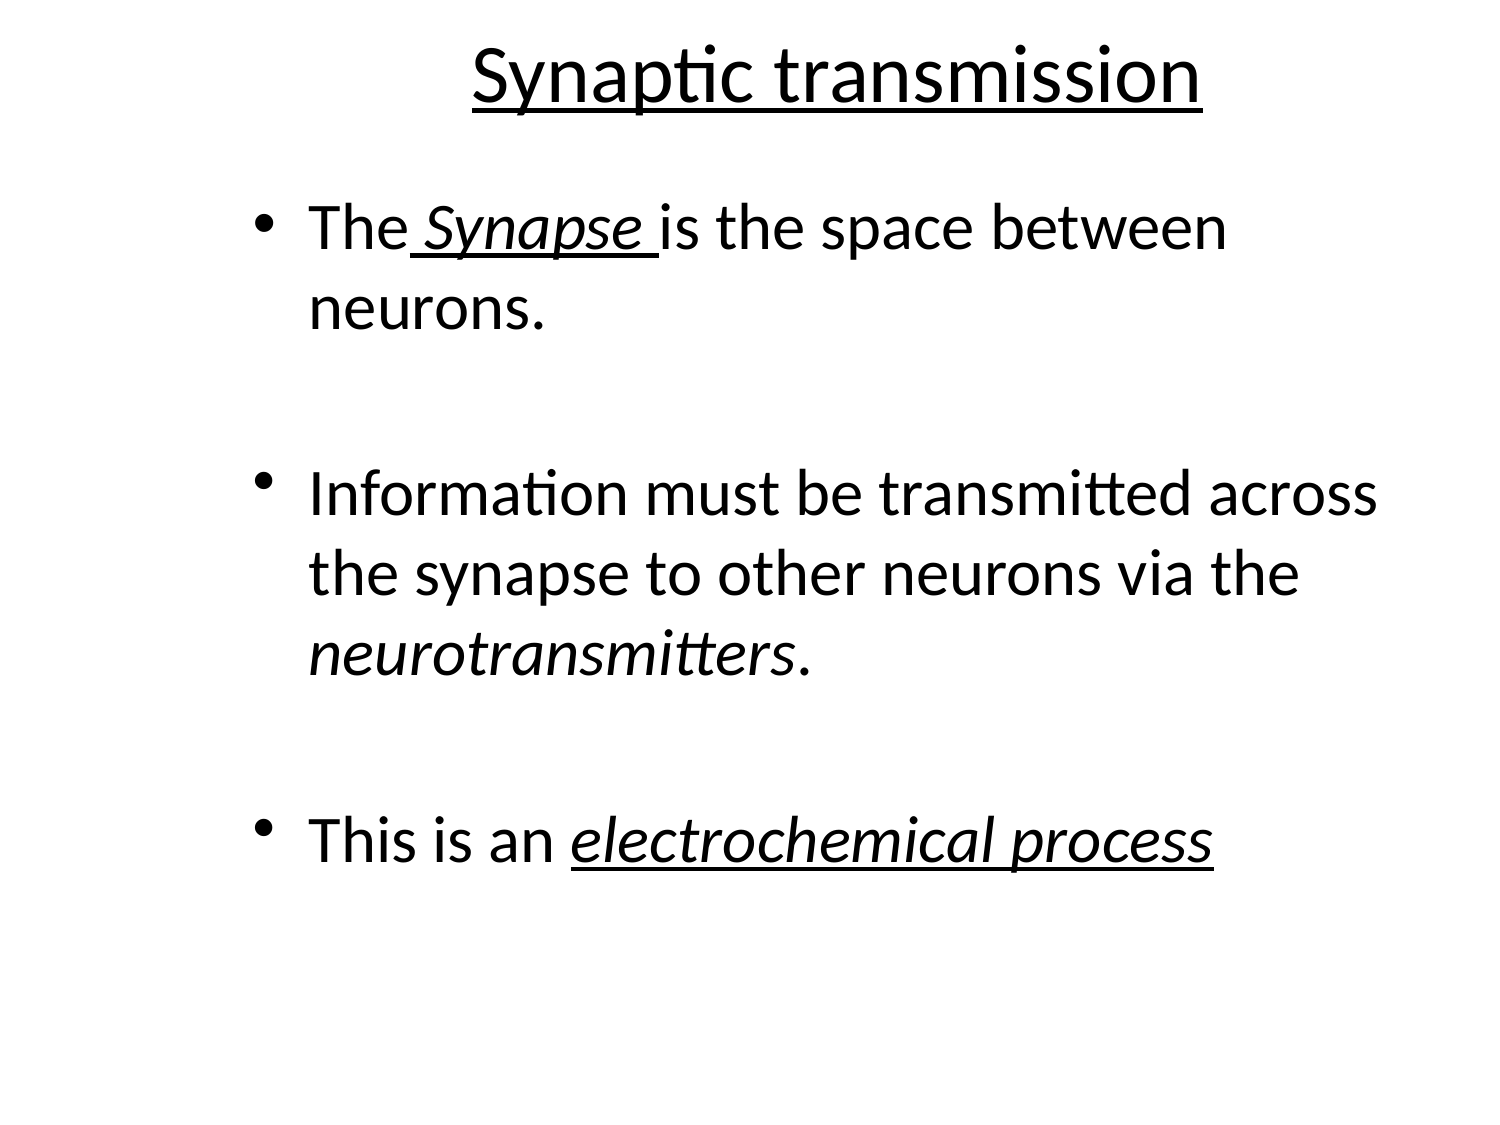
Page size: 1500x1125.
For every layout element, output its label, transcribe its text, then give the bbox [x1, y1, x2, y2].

title Synaptic transmission [174, 0, 1500, 138]
list The Synapse is the space between neurons. Information must be transmitted across the synapse to other neurons via the neurotransmitters. This is an electrochemical process [237, 174, 1450, 1020]
